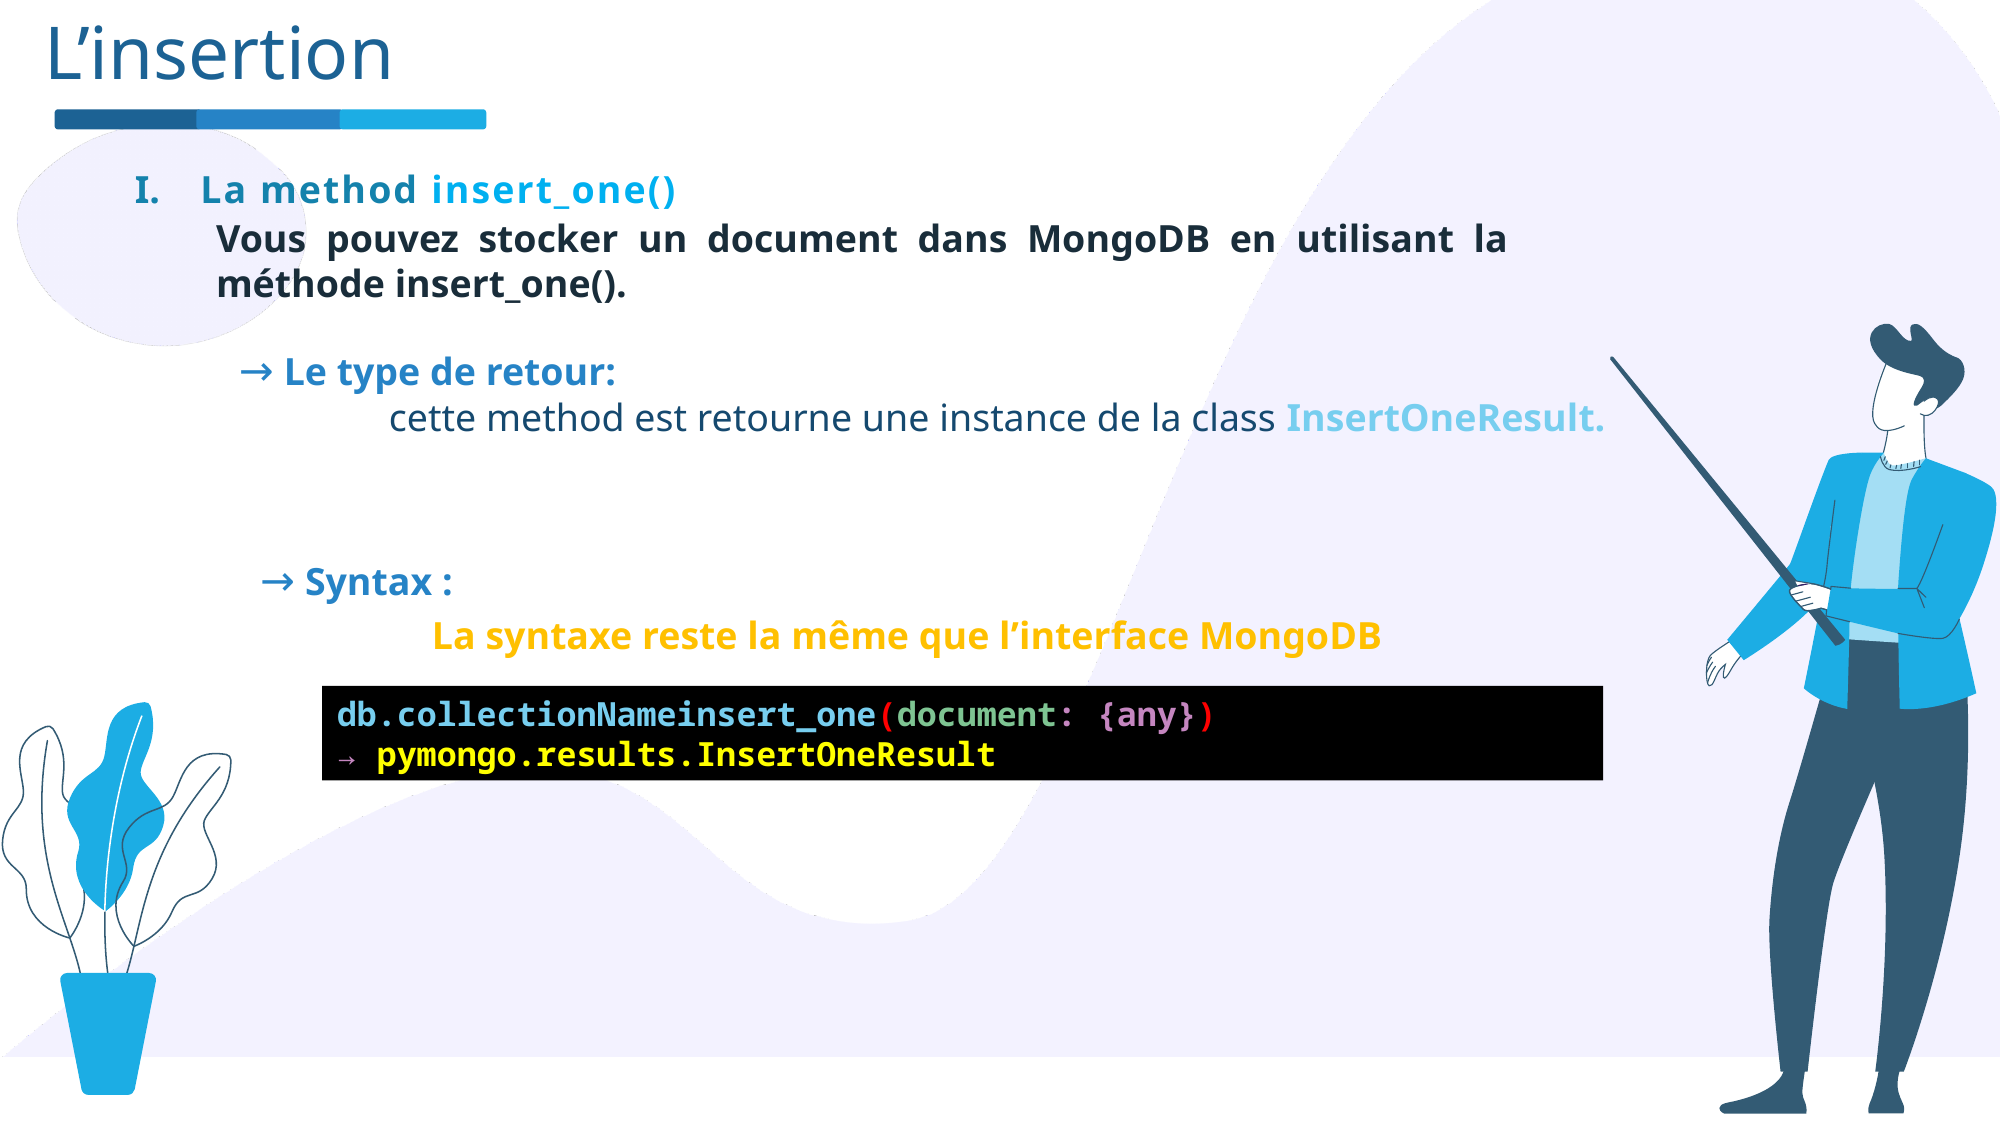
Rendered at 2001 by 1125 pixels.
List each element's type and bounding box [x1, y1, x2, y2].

text_box [2, 702, 231, 1095]
text_box [2, 0, 2000, 1057]
text_box [1609, 323, 1997, 1114]
text_box [54, 109, 487, 130]
